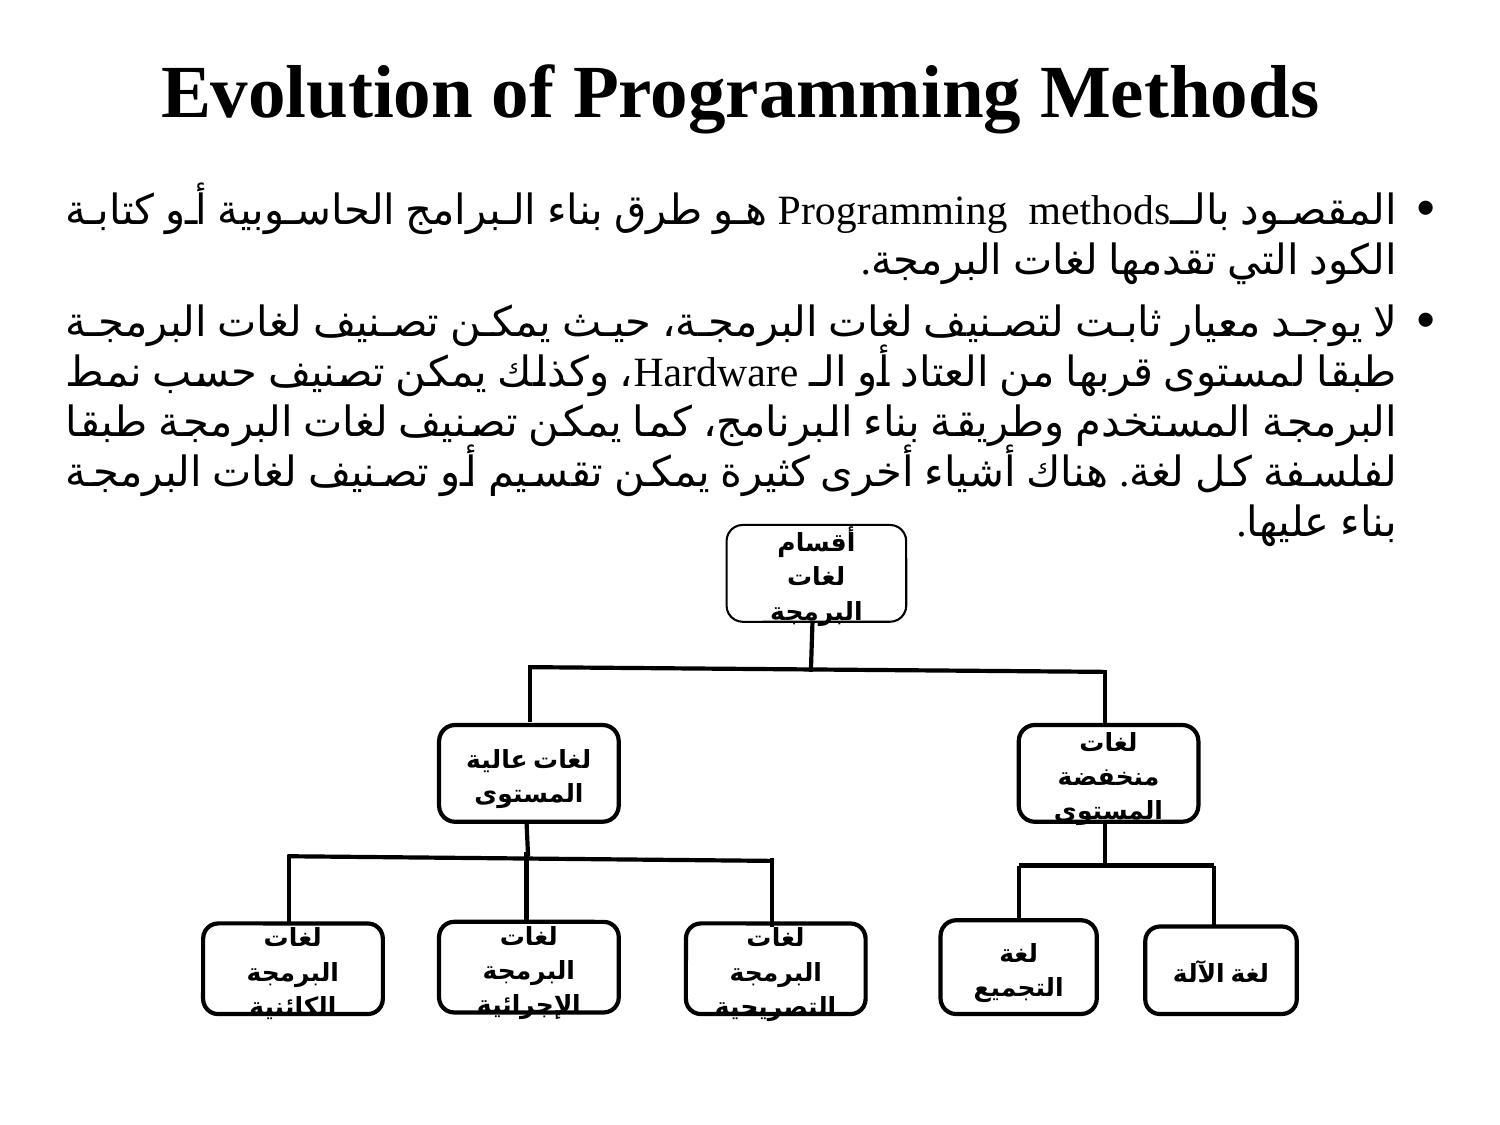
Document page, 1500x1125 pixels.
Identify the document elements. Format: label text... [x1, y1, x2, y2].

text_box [203, 524, 1297, 1015]
list المقصود بالـProgramming methods هو طرق بناء البرامج الحاسوبية أو كتابة الكود التي تقدمها لغات البرمجة. لا يوجد معيار ثابت لتصنيف لغات البرمجة، حيث يمكن تصنيف لغات البرمجة طبقا لمستوى قربها من العتاد أو الـ Hardware، وكذلك يمكن تصنيف حسب نمط البرمجة المستخدم وطريقة بناء البرنامج، كما يمكن تصنيف لغات البرمجة طبقا لفلسفة كل لغة. هناك أشياء أخرى كثيرة يمكن تقسيم أو تصنيف لغات البرمجة بناء عليها. [50, 174, 1450, 1075]
title Evolution of Programming Methods [112, 24, 1388, 150]
